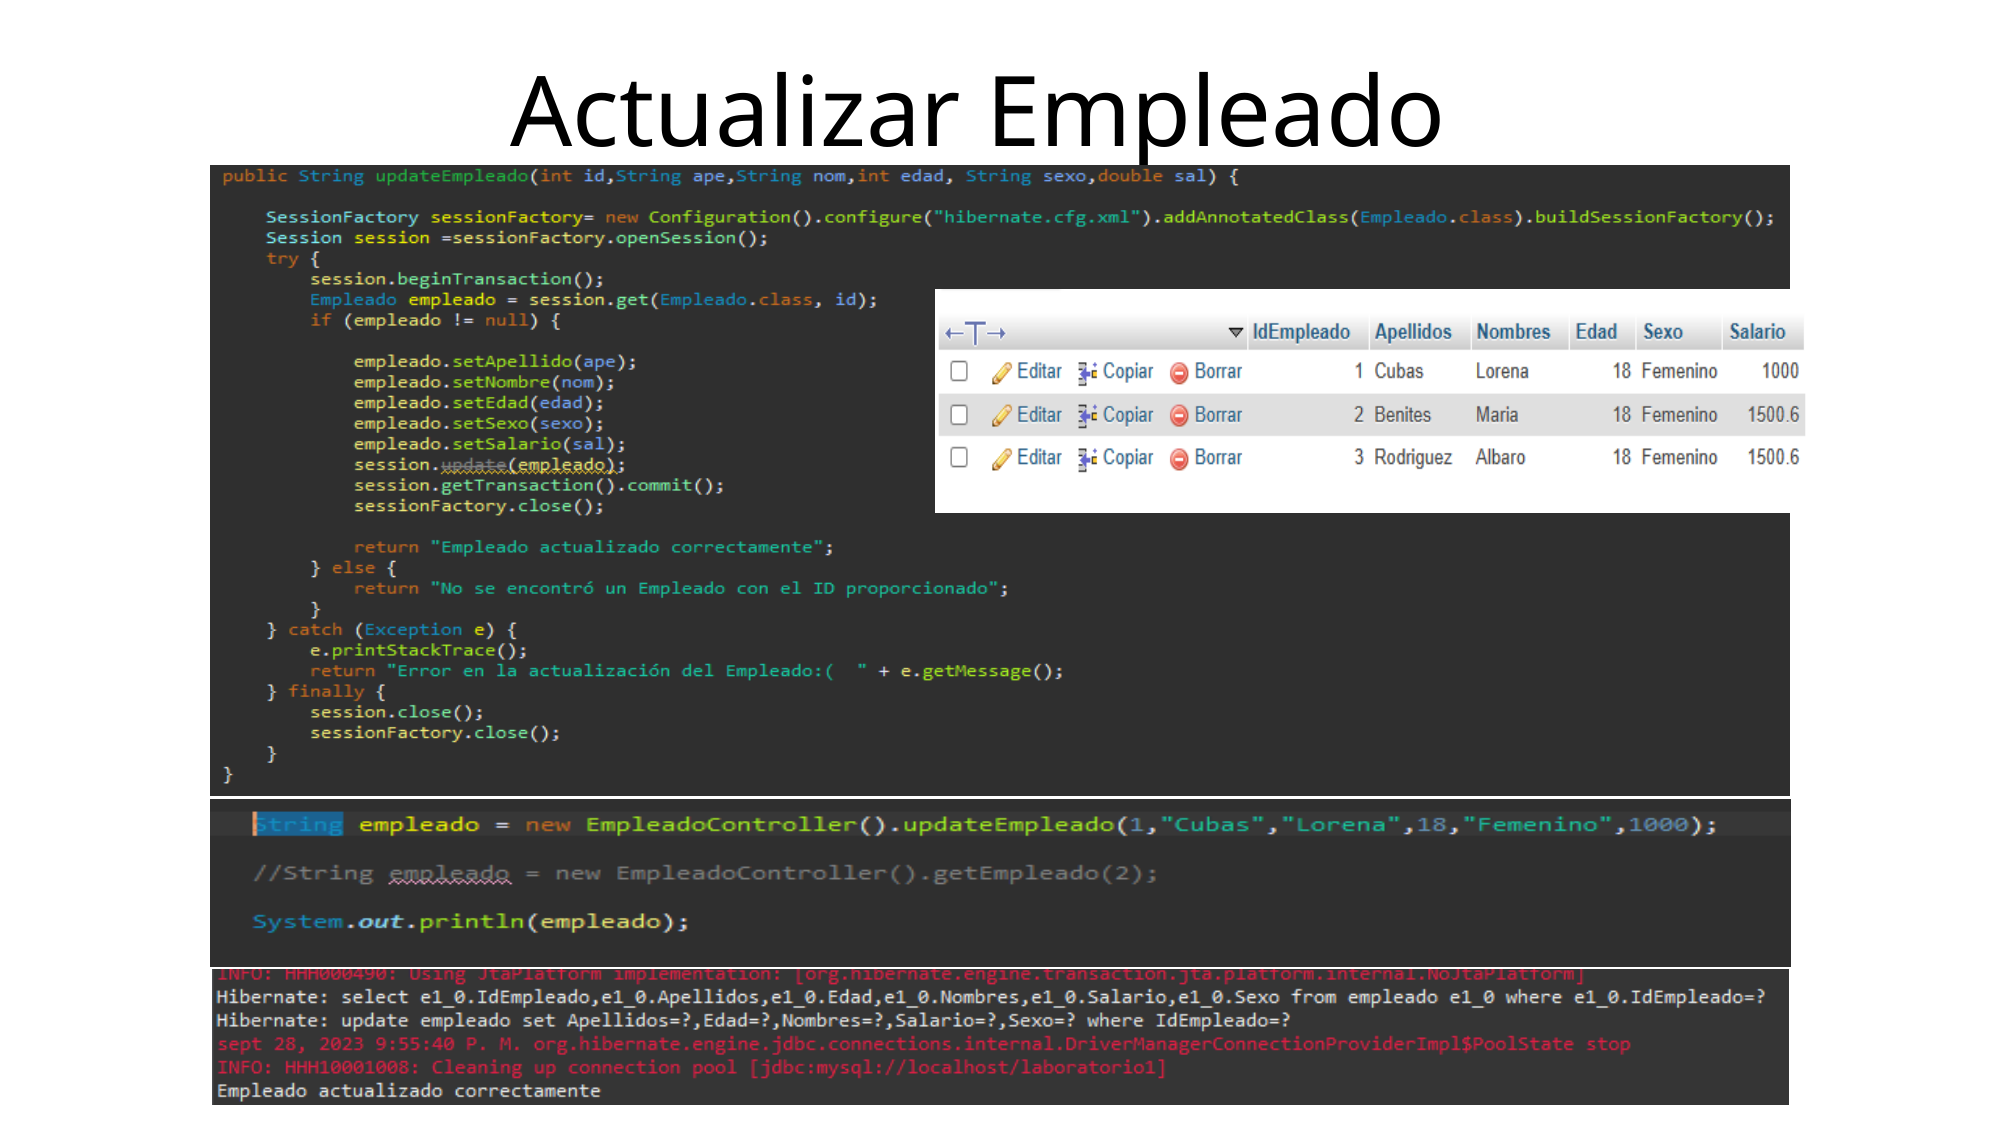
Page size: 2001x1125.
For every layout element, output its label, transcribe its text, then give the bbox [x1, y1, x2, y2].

picture [212, 969, 1789, 1106]
picture [210, 799, 1791, 967]
title Actualizar Empleado [241, 54, 1742, 165]
picture [210, 165, 1855, 796]
